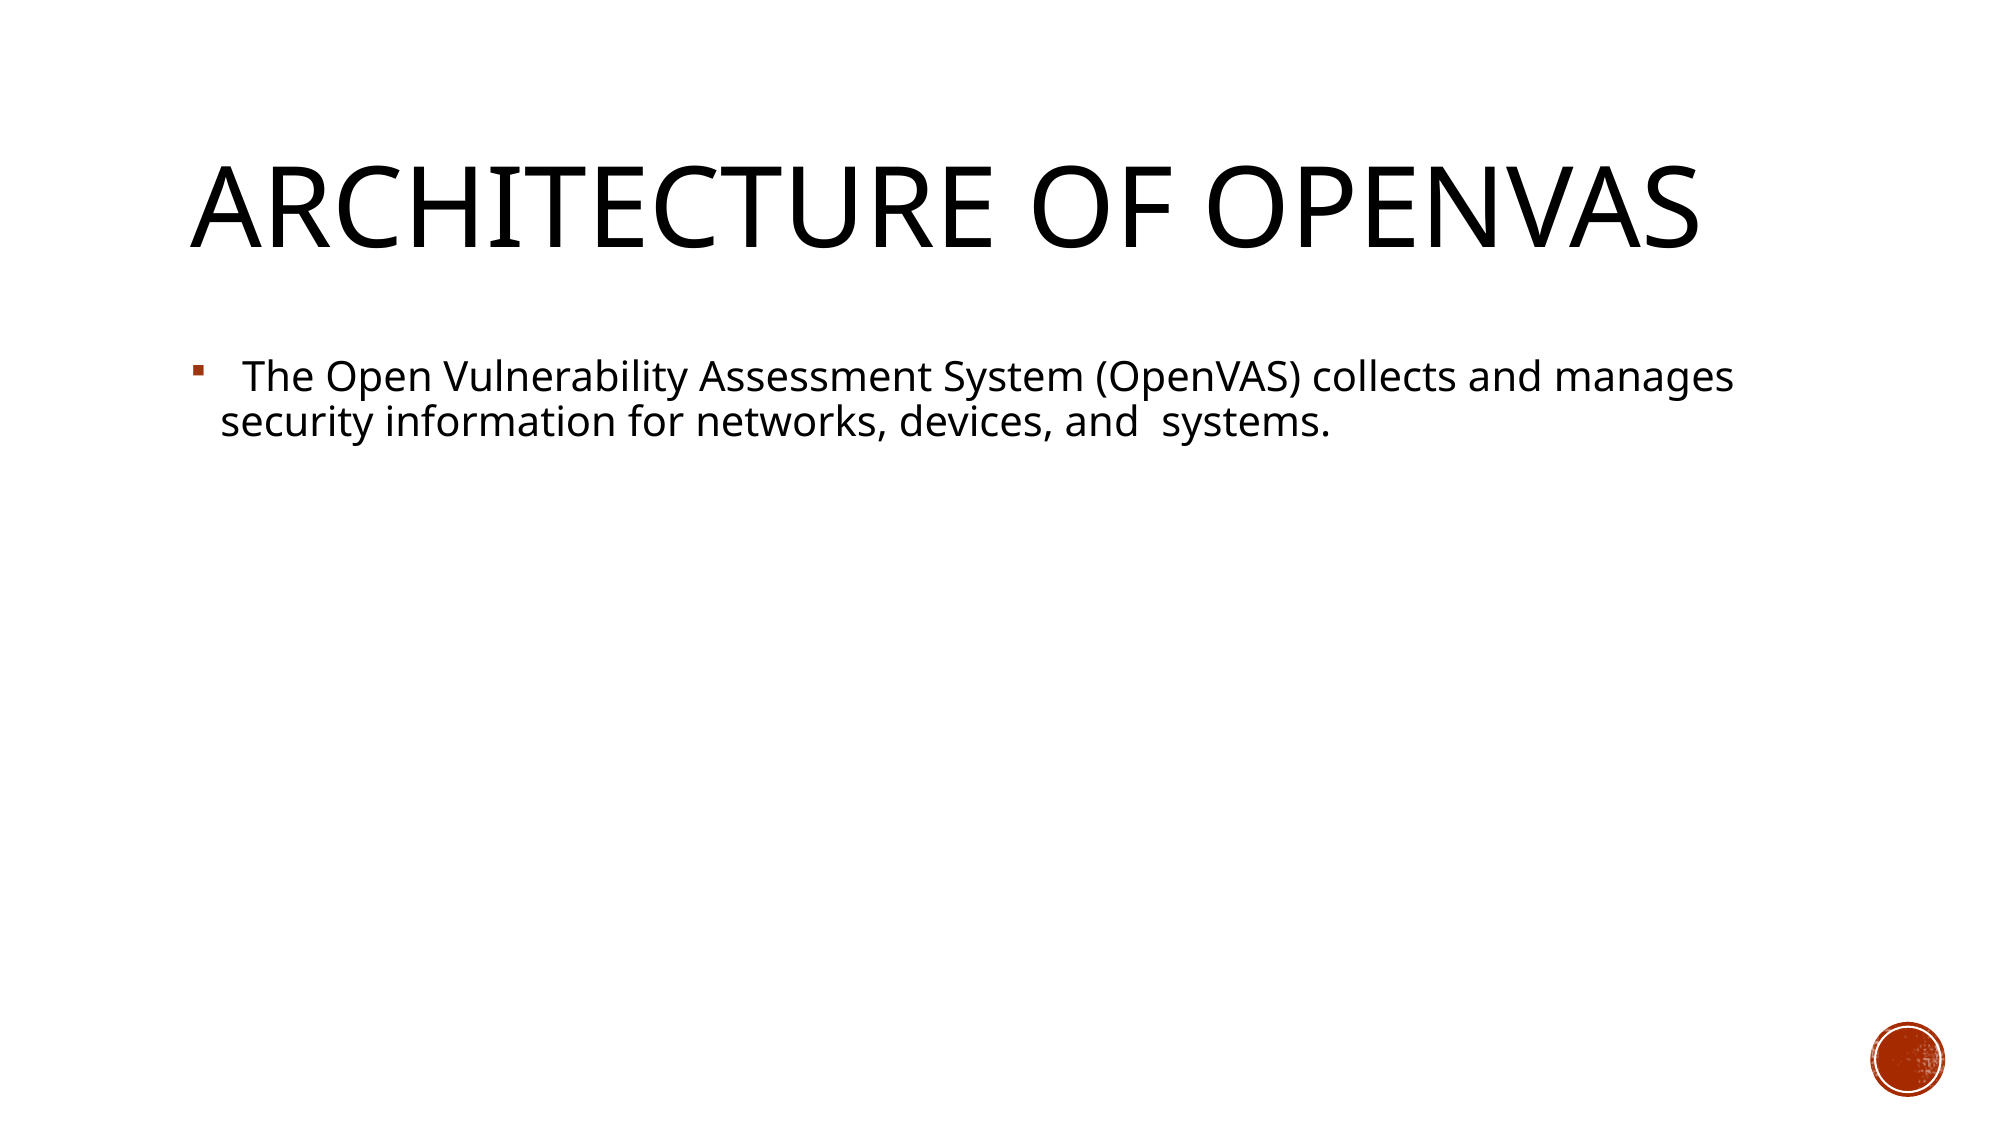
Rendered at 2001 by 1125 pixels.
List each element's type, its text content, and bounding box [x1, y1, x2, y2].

title Architecture of OpenVAS [175, 79, 1826, 344]
list The Open Vulnerability Assessment System (OpenVAS) collects and manages security information for networks, devices, and systems. [175, 348, 1826, 1013]
